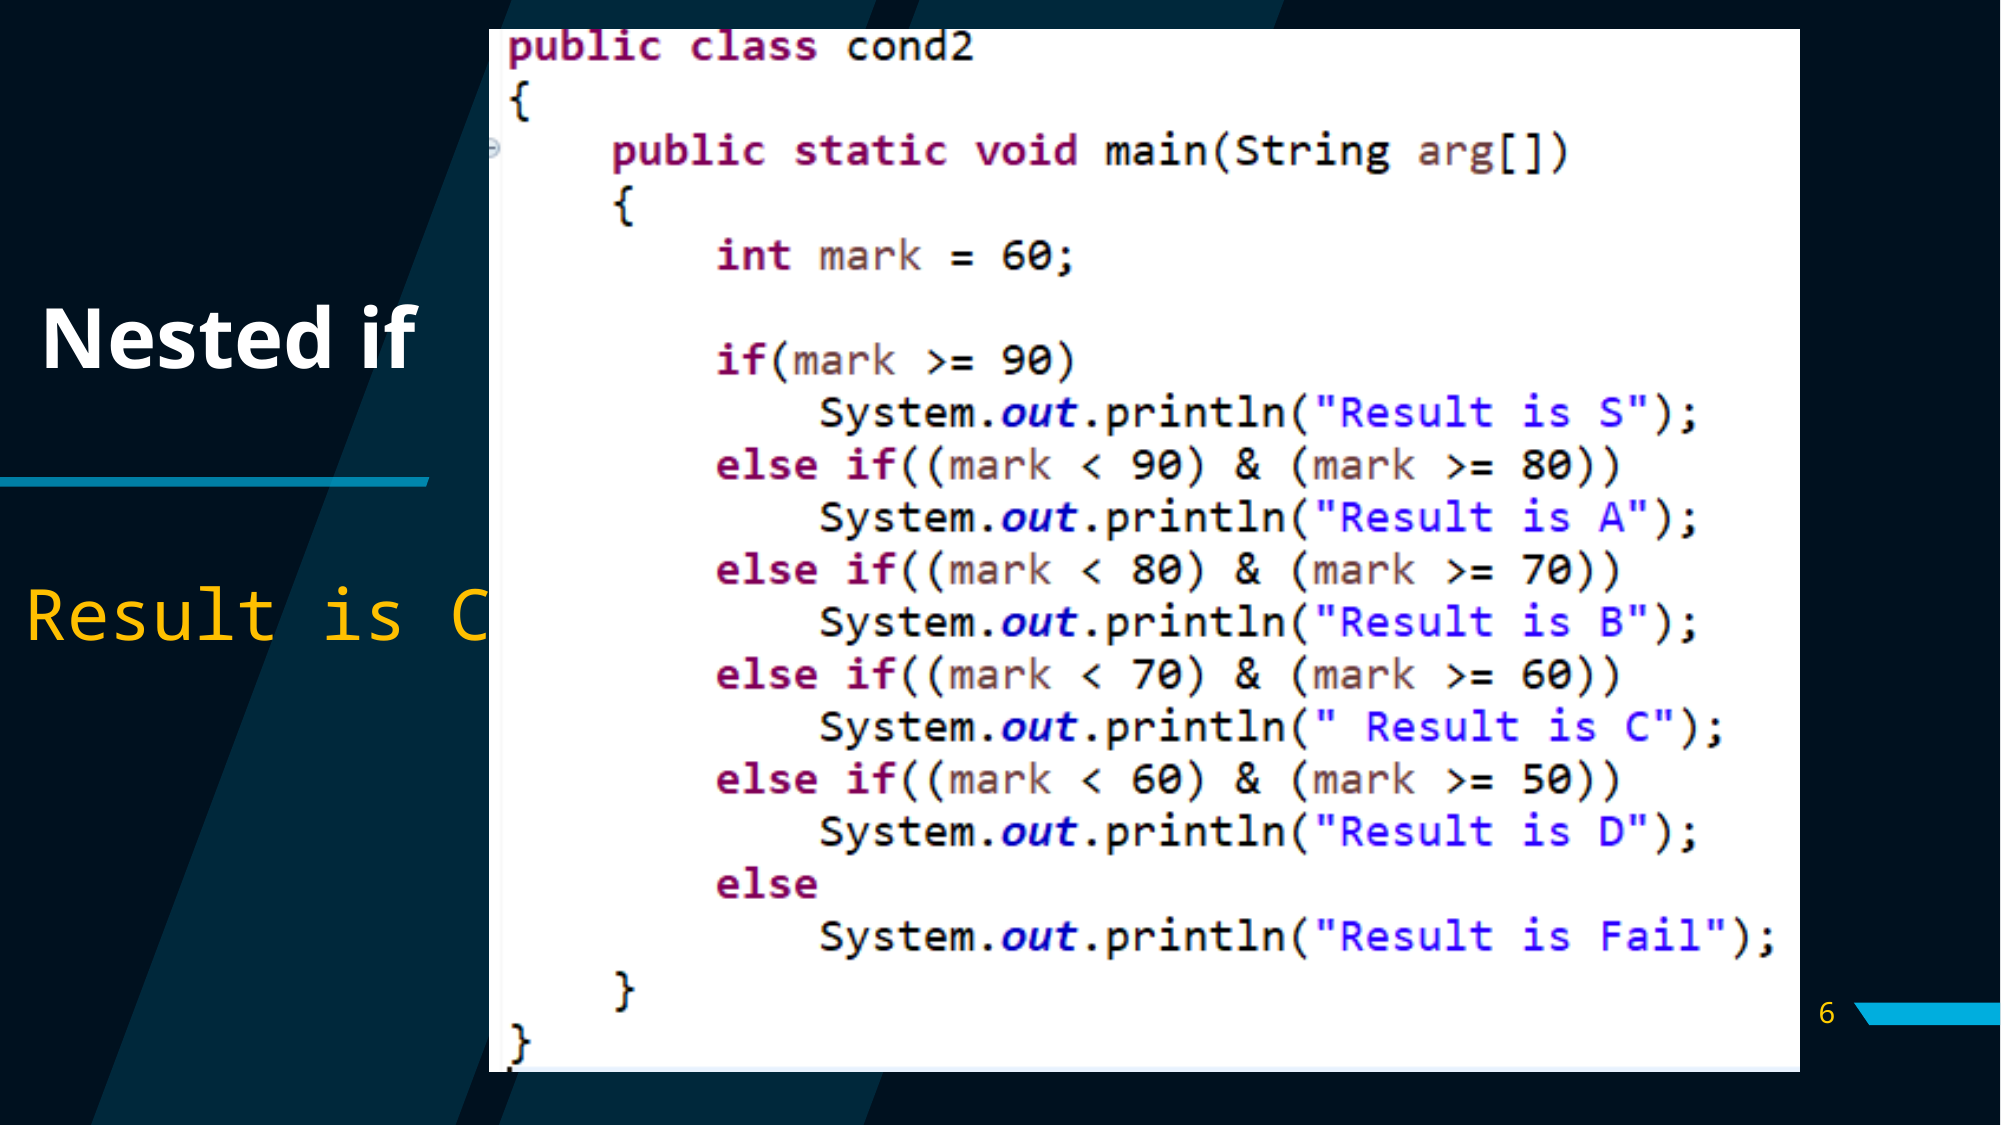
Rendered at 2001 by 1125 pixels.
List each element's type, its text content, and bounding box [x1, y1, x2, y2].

title Nested if [24, 216, 489, 467]
slide_number 6 [1800, 984, 1851, 1045]
text_box Result is C [0, 562, 489, 663]
picture [488, 29, 1800, 1072]
